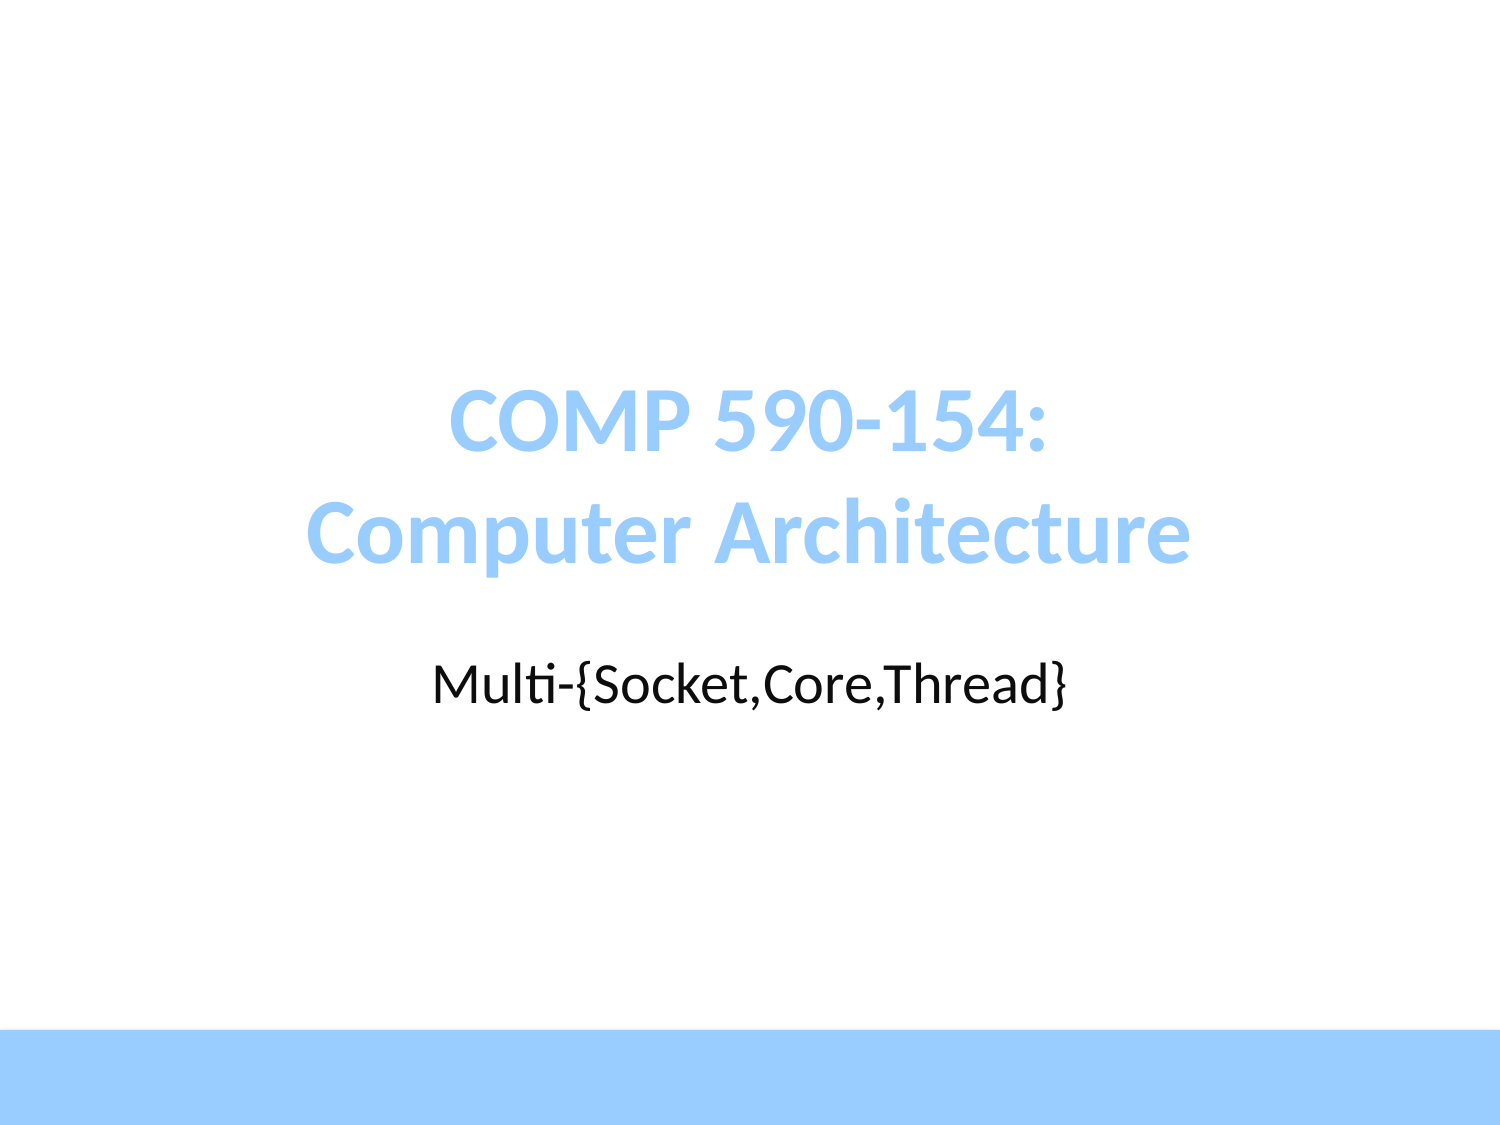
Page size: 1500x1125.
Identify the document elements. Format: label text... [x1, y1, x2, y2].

title COMP 590-154: Computer Architecture [112, 349, 1388, 591]
subtitle Multi-{Socket,Core,Thread} [225, 637, 1275, 925]
